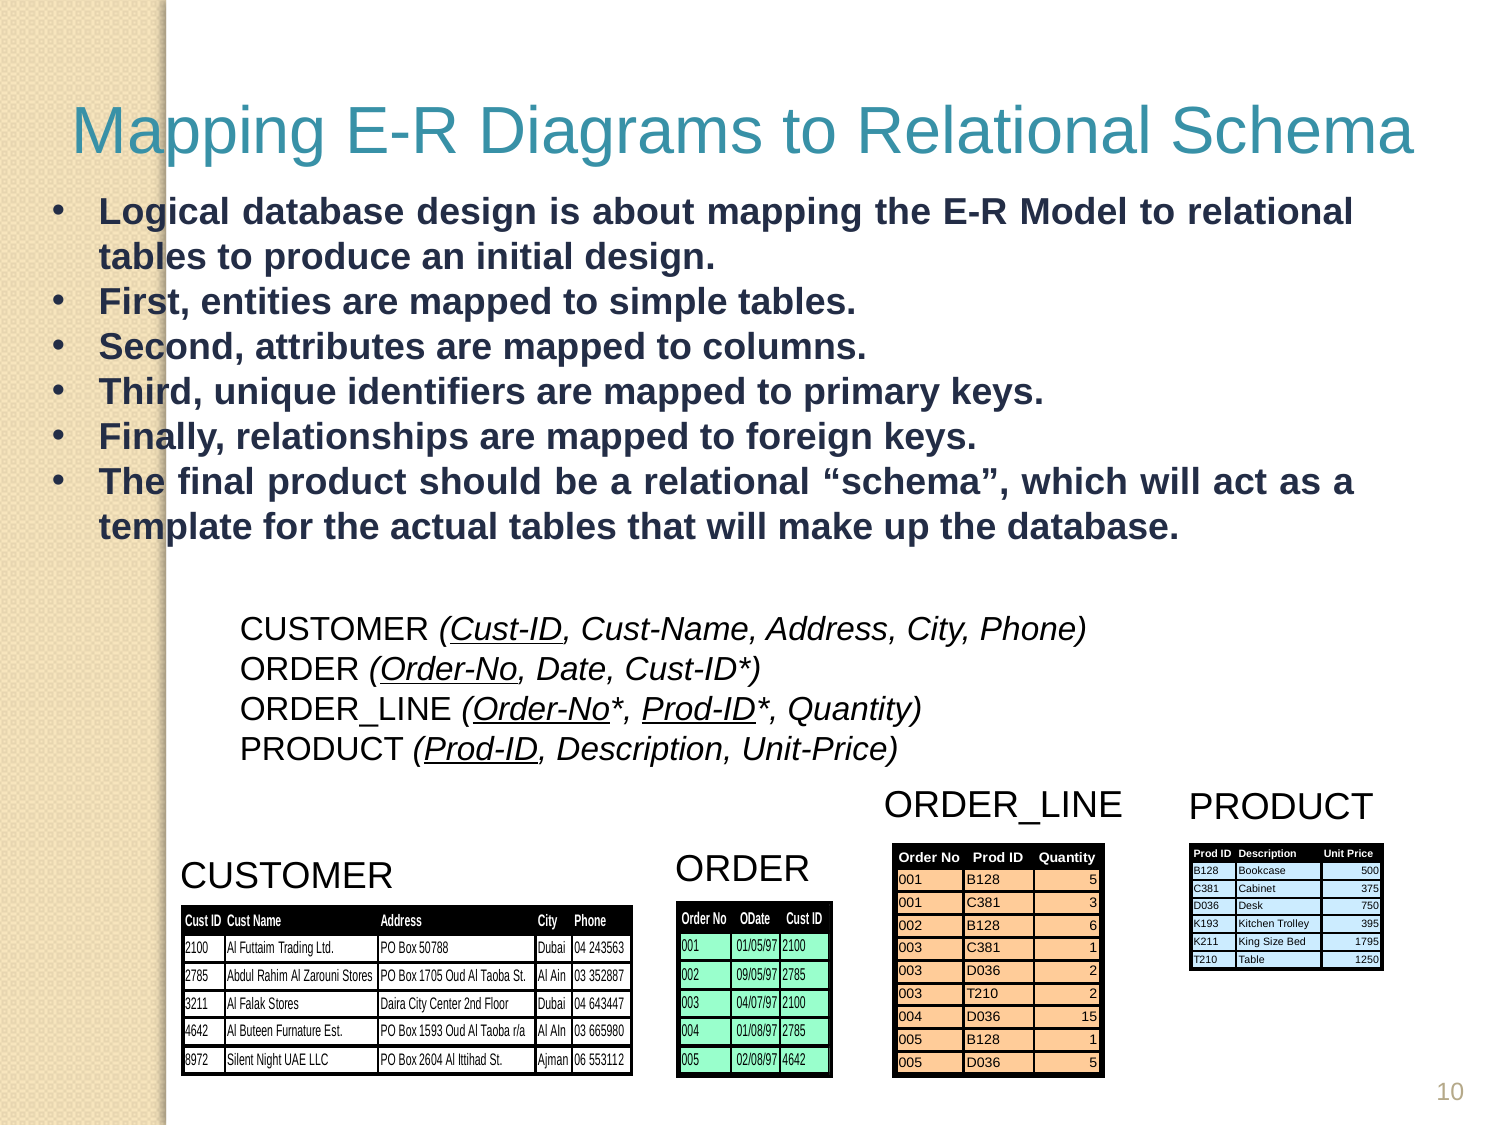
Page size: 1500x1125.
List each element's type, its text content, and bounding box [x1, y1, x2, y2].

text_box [868, 772, 1151, 1076]
text_box CUSTOMER (Cust-ID, Cust-Name, Address, City, Phone) ORDER (Order-No, Date, Cust-ID*) ORDER_LINE (Order-No*, Prod-ID*, Quantity) PRODUCT (Prod-ID, Description, Unit-Price) [225, 599, 1175, 775]
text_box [36, 79, 1438, 559]
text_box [165, 843, 632, 1076]
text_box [660, 836, 831, 1076]
slide_number 10 [1413, 1034, 1488, 1113]
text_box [1173, 774, 1426, 970]
